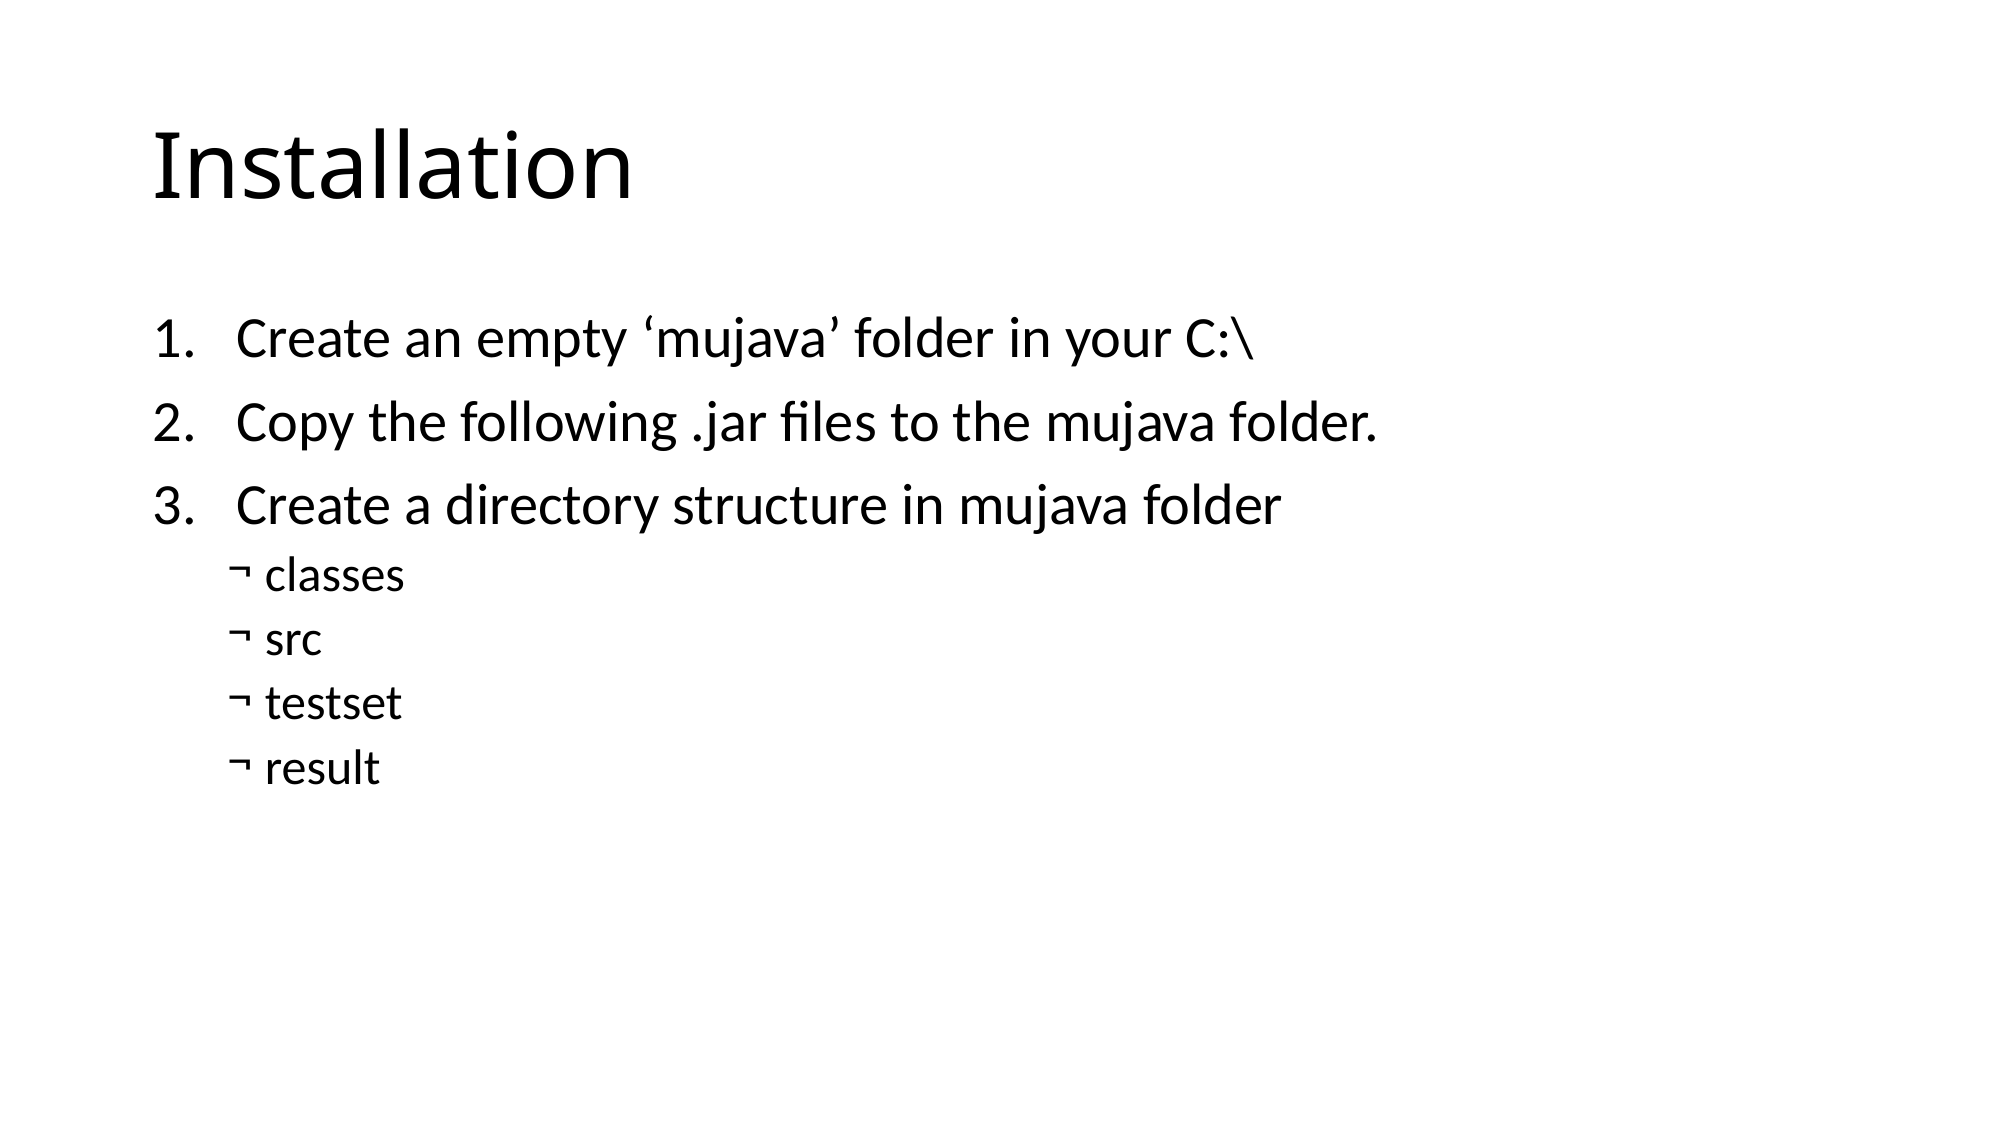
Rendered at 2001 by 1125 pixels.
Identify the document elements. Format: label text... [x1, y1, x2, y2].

list Create an empty ‘mujava’ folder in your C:\ Copy the following .jar files to the mujava folder. Create a directory structure in mujava folder classes src testset result [137, 299, 1863, 1014]
title Installation [137, 59, 1863, 278]
